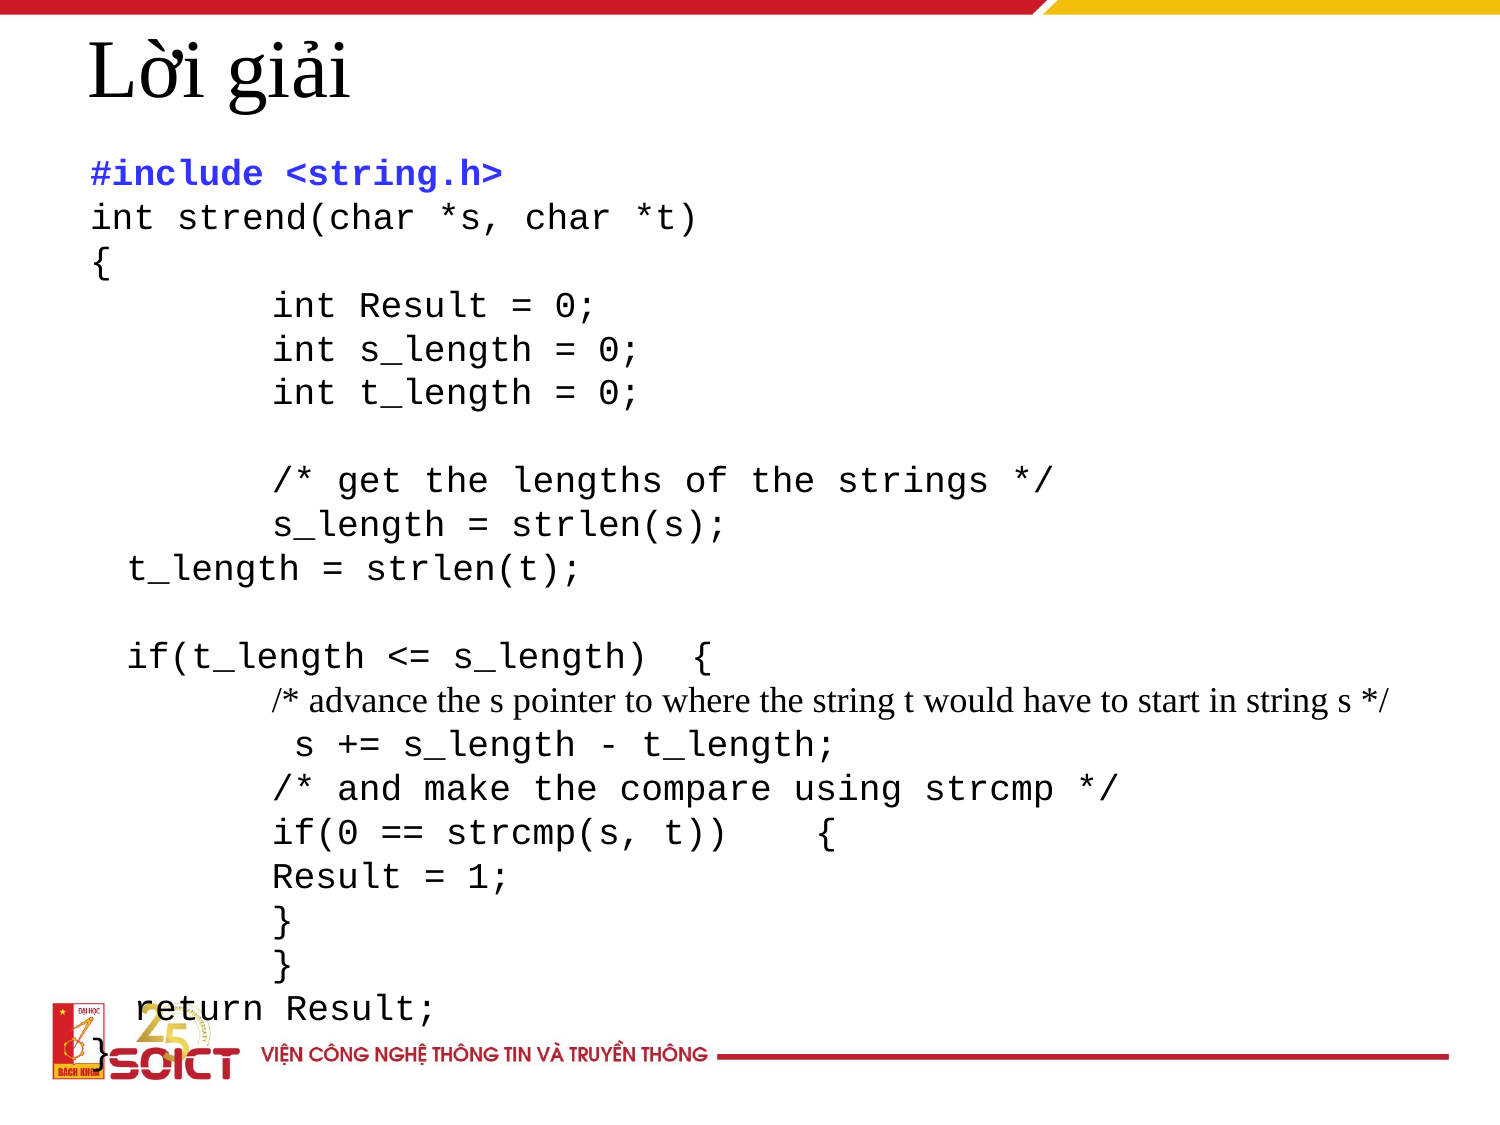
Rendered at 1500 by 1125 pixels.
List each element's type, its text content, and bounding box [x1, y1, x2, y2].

title Lời giải [72, 16, 1425, 125]
picture [0, 0, 1500, 1125]
list #include <string.h> int strend(char *s, char *t) { int Result = 0; int s_length = 0; int t_length = 0; /* get the lengths of the strings */ s_length = strlen(s); t_length = strlen(t); if(t_length <= s_length) { /* advance the s pointer to where the string t would have to start in string s */ s += s_length - t_length; /* and make the compare using strcmp */ if(0 == strcmp(s, t)) { Result = 1; } } return Result; } [75, 149, 1425, 1088]
